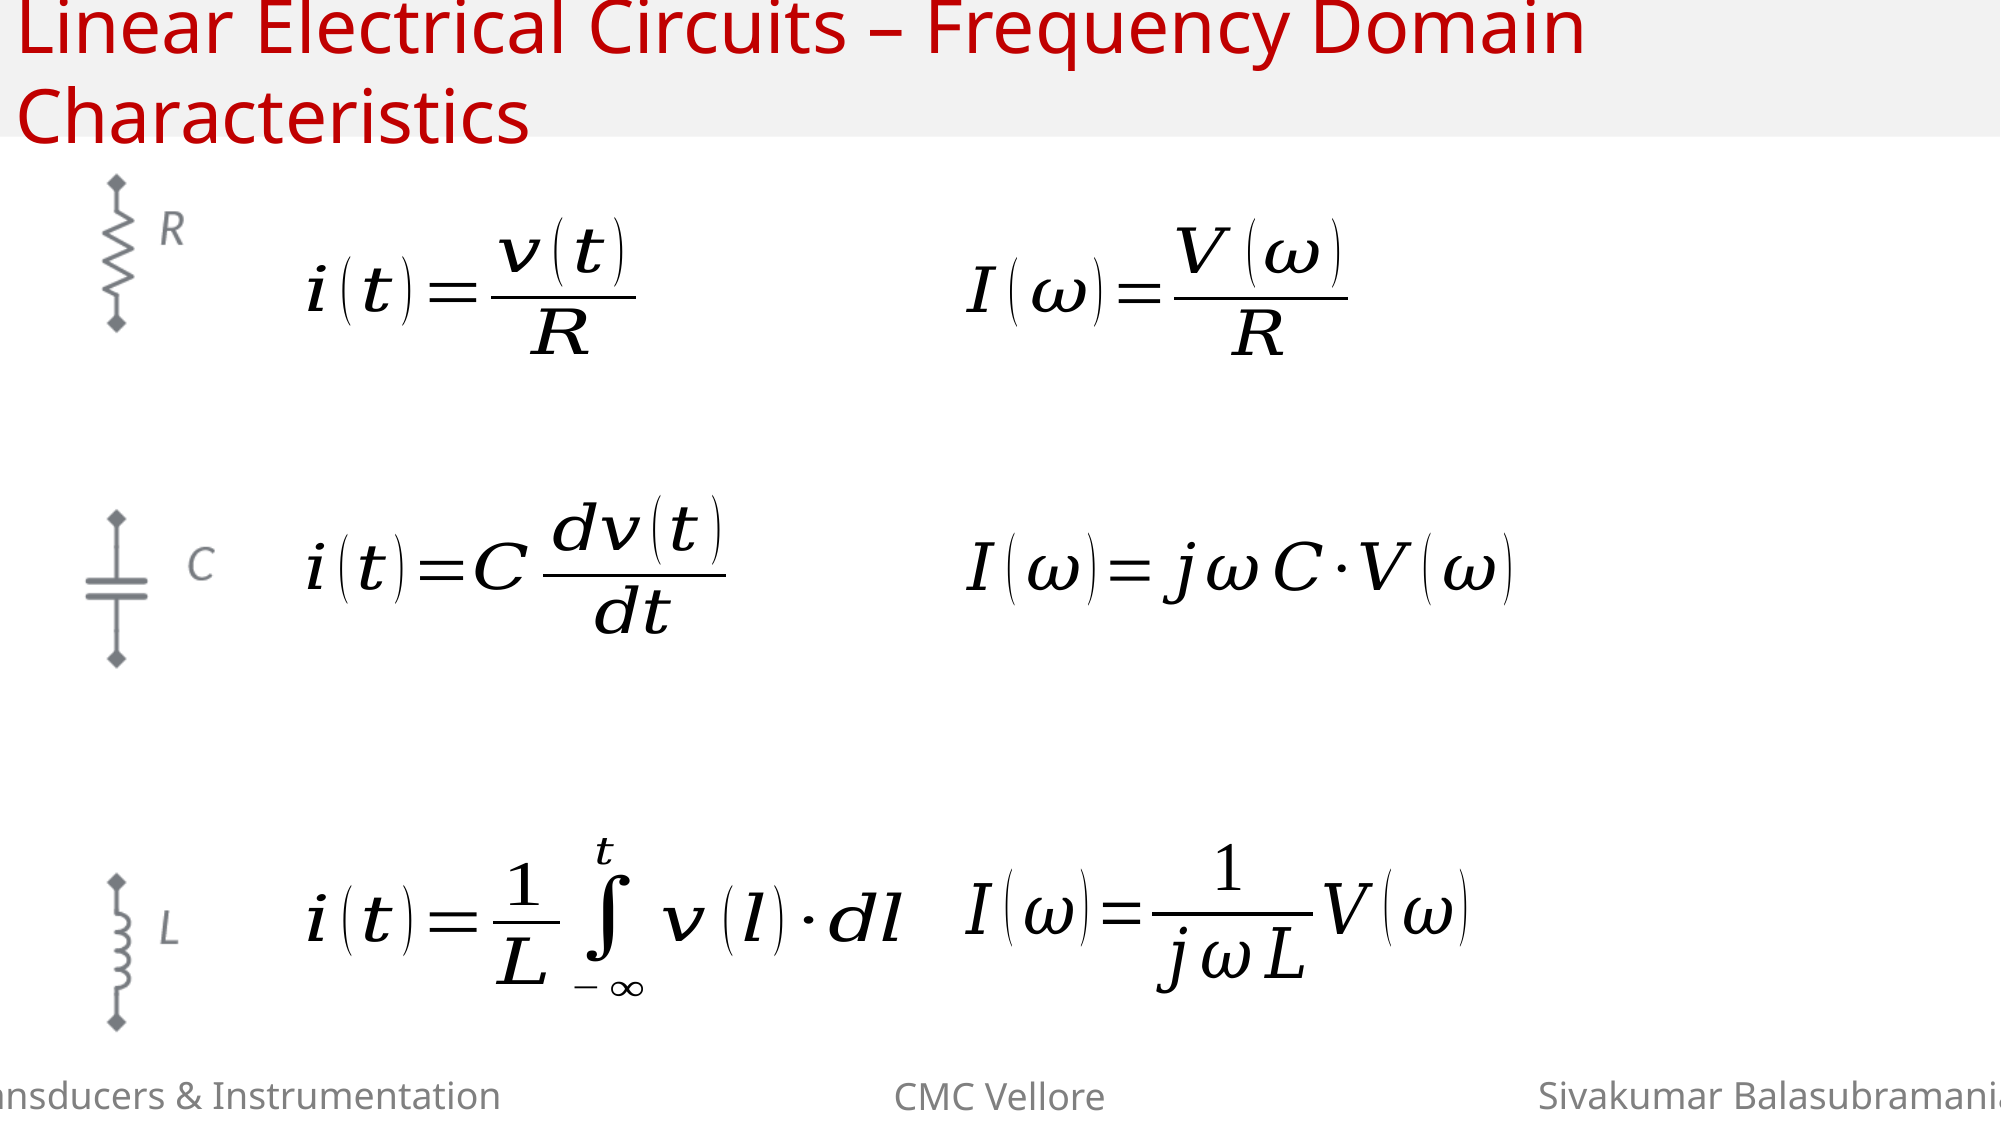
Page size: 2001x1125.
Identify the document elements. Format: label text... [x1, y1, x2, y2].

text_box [58, 157, 226, 1063]
title Linear Electrical Circuits – Frequency Domain Characteristics [0, 0, 2000, 137]
